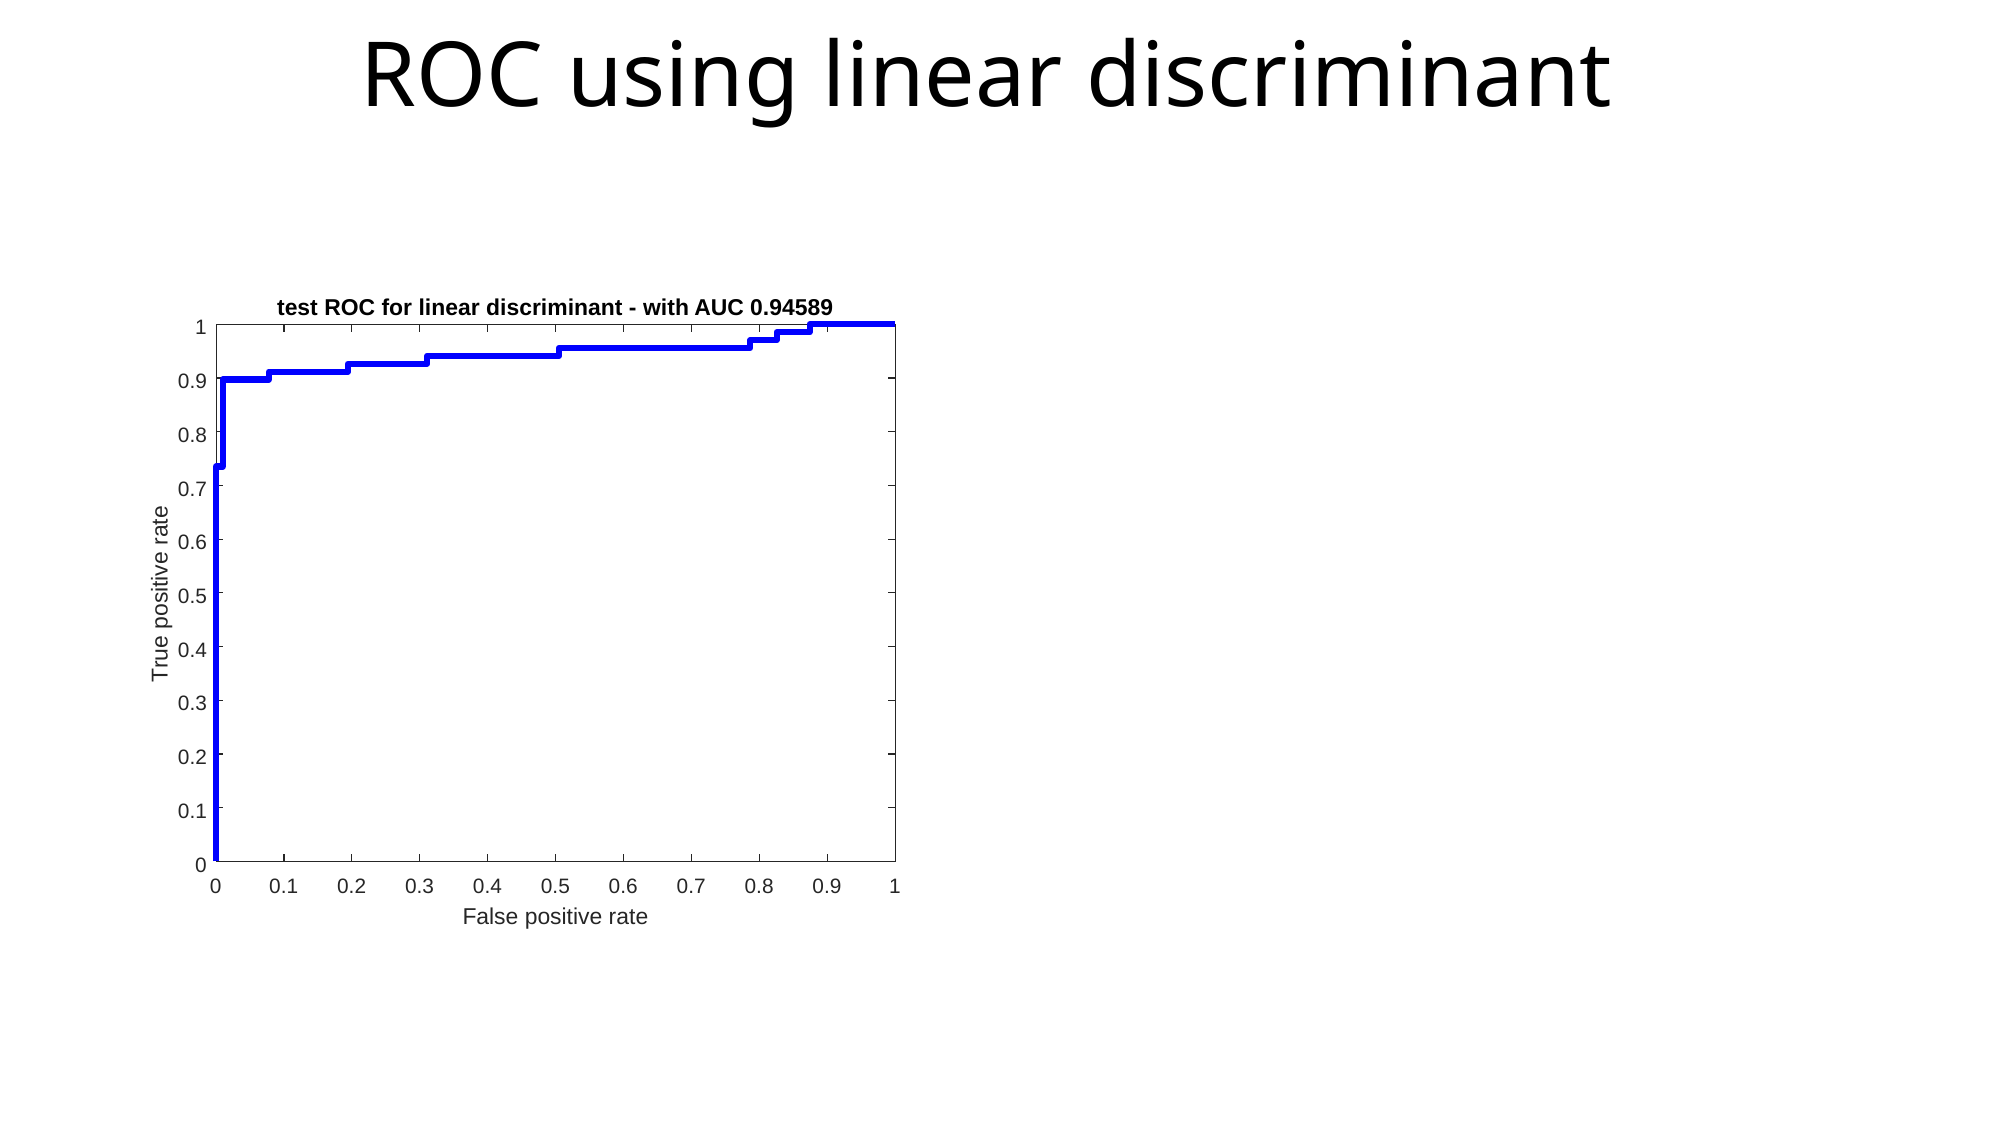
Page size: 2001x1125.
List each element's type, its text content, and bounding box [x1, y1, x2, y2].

picture [101, 275, 977, 932]
title ROC using linear discriminant [125, 21, 1850, 134]
